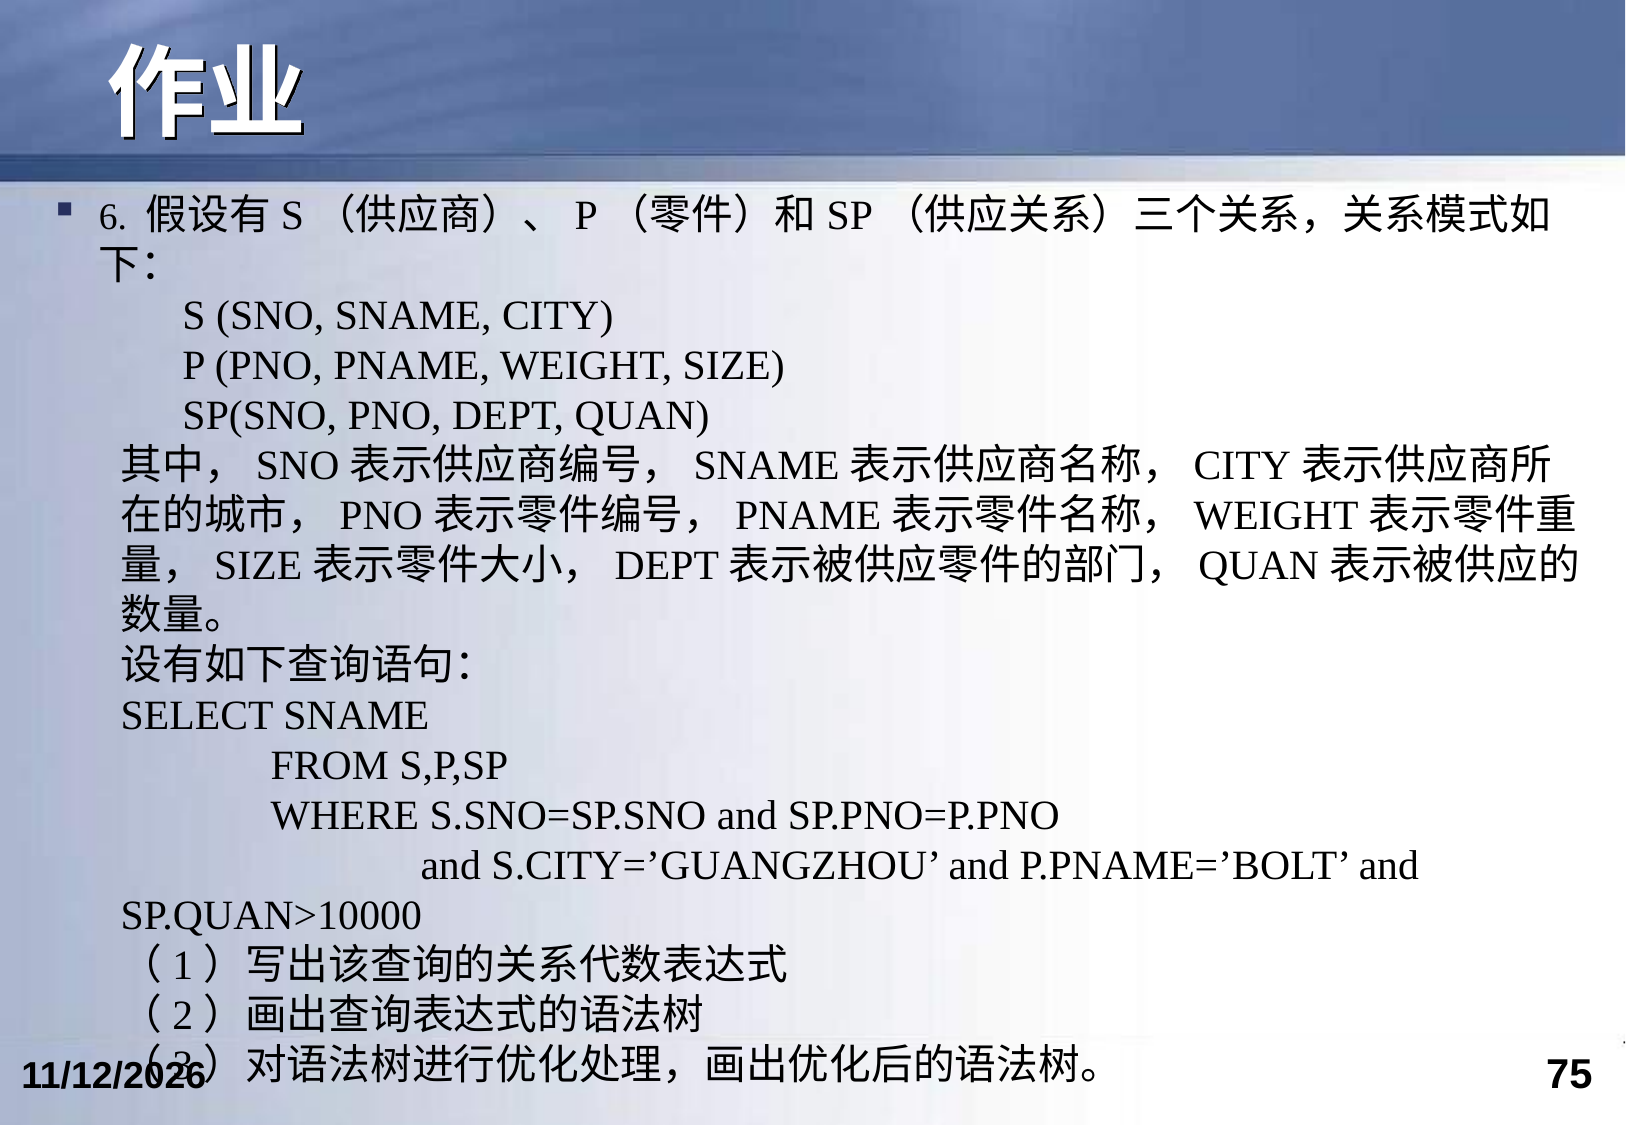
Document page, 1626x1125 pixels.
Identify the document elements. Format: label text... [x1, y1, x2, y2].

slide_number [2, 1041, 380, 1125]
picture [0, 0, 1626, 1125]
list 6. 假设有S（供应商）、P（零件）和SP（供应关系）三个关系，关系模式如下： S (SNO, SNAME, CITY) P (PNO, PNAME, WEIGHT, SIZE) SP(SNO, PNO, DEPT, QUAN) 其中，SNO表示供应商编号，SNAME表示供应商名称，CITY表示供应商所在的城市，PNO表示零件编号，PNAME表示零件名称，WEIGHT表示零件重量，SIZE表示零件大小，DEPT表示被供应零件的部门，QUAN表示被供应的数量。 设有如下查询语句： SELECT SNAME FROM S,P,SP WHERE S.SNO=SP.SNO and SP.PNO=P.PNO and S.CITY=’GUANGZHOU’ and P.PNAME=’BOLT’ and SP.QUAN>10000 （1）写出该查询的关系代数表达式 （2）画出查询表达式的语法树 （3）对语法树进行优化处理，画出优化后的语法树。 [56, 187, 1581, 996]
slide_number 75 [1201, 1037, 1612, 1124]
title 作业 [106, 41, 1554, 150]
